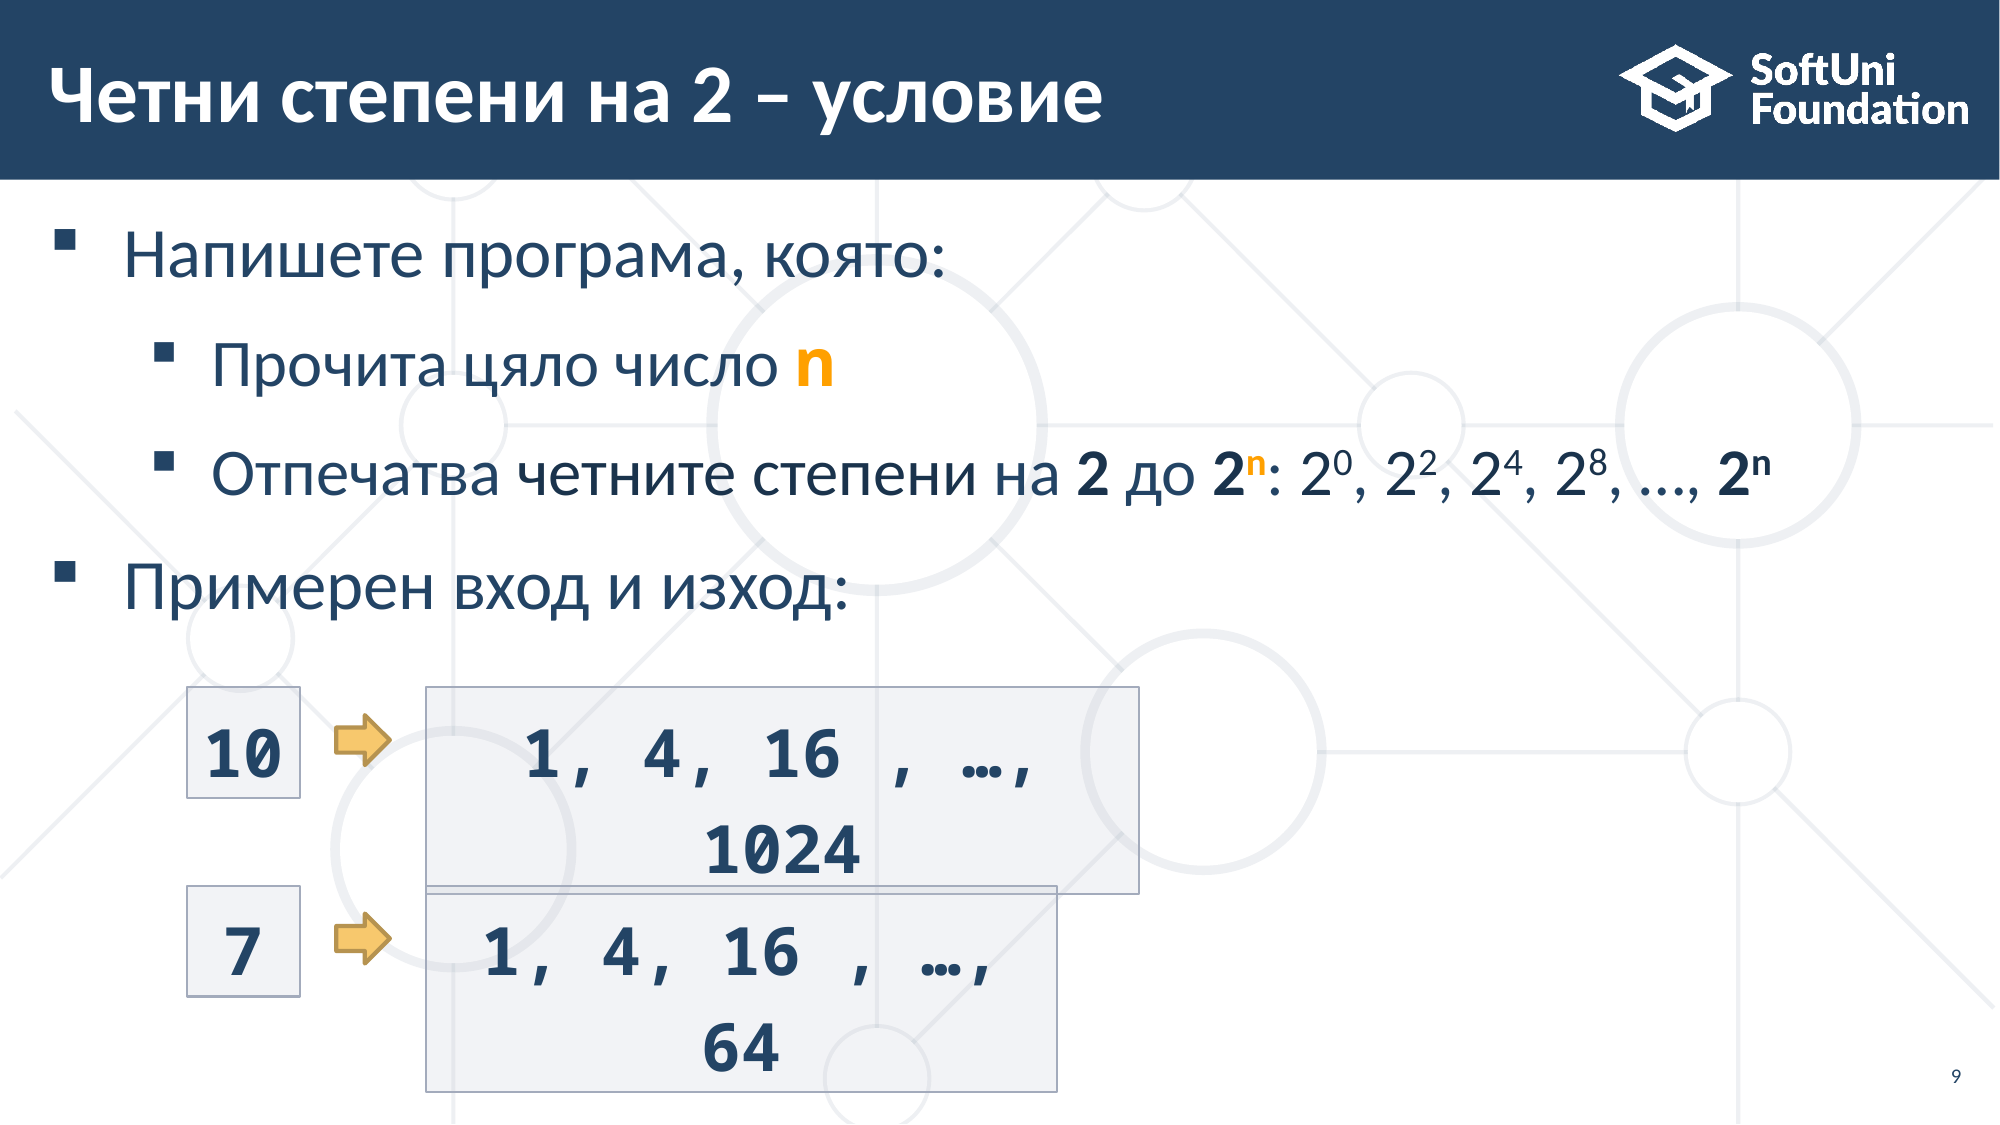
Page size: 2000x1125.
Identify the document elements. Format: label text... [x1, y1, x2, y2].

list Напишете програма, която: Прочита цяло число n Отпечатва четните степени на 2 до 2n: 20, 22, 24, 28, …, 2n Примерен вход и изход: [31, 196, 1970, 1050]
text_box [334, 713, 392, 768]
title Четни степени на 2 – условие [31, 16, 1591, 162]
slide_number 9 [1896, 1049, 1968, 1101]
text_box 1, 4, 16 , …, 1024 [426, 687, 1139, 894]
picture [1618, 44, 1968, 132]
text_box 7 [187, 885, 300, 997]
text_box 1, 4, 16 , …, 64 [426, 885, 1057, 1093]
text_box [334, 911, 392, 966]
text_box 10 [187, 687, 300, 799]
